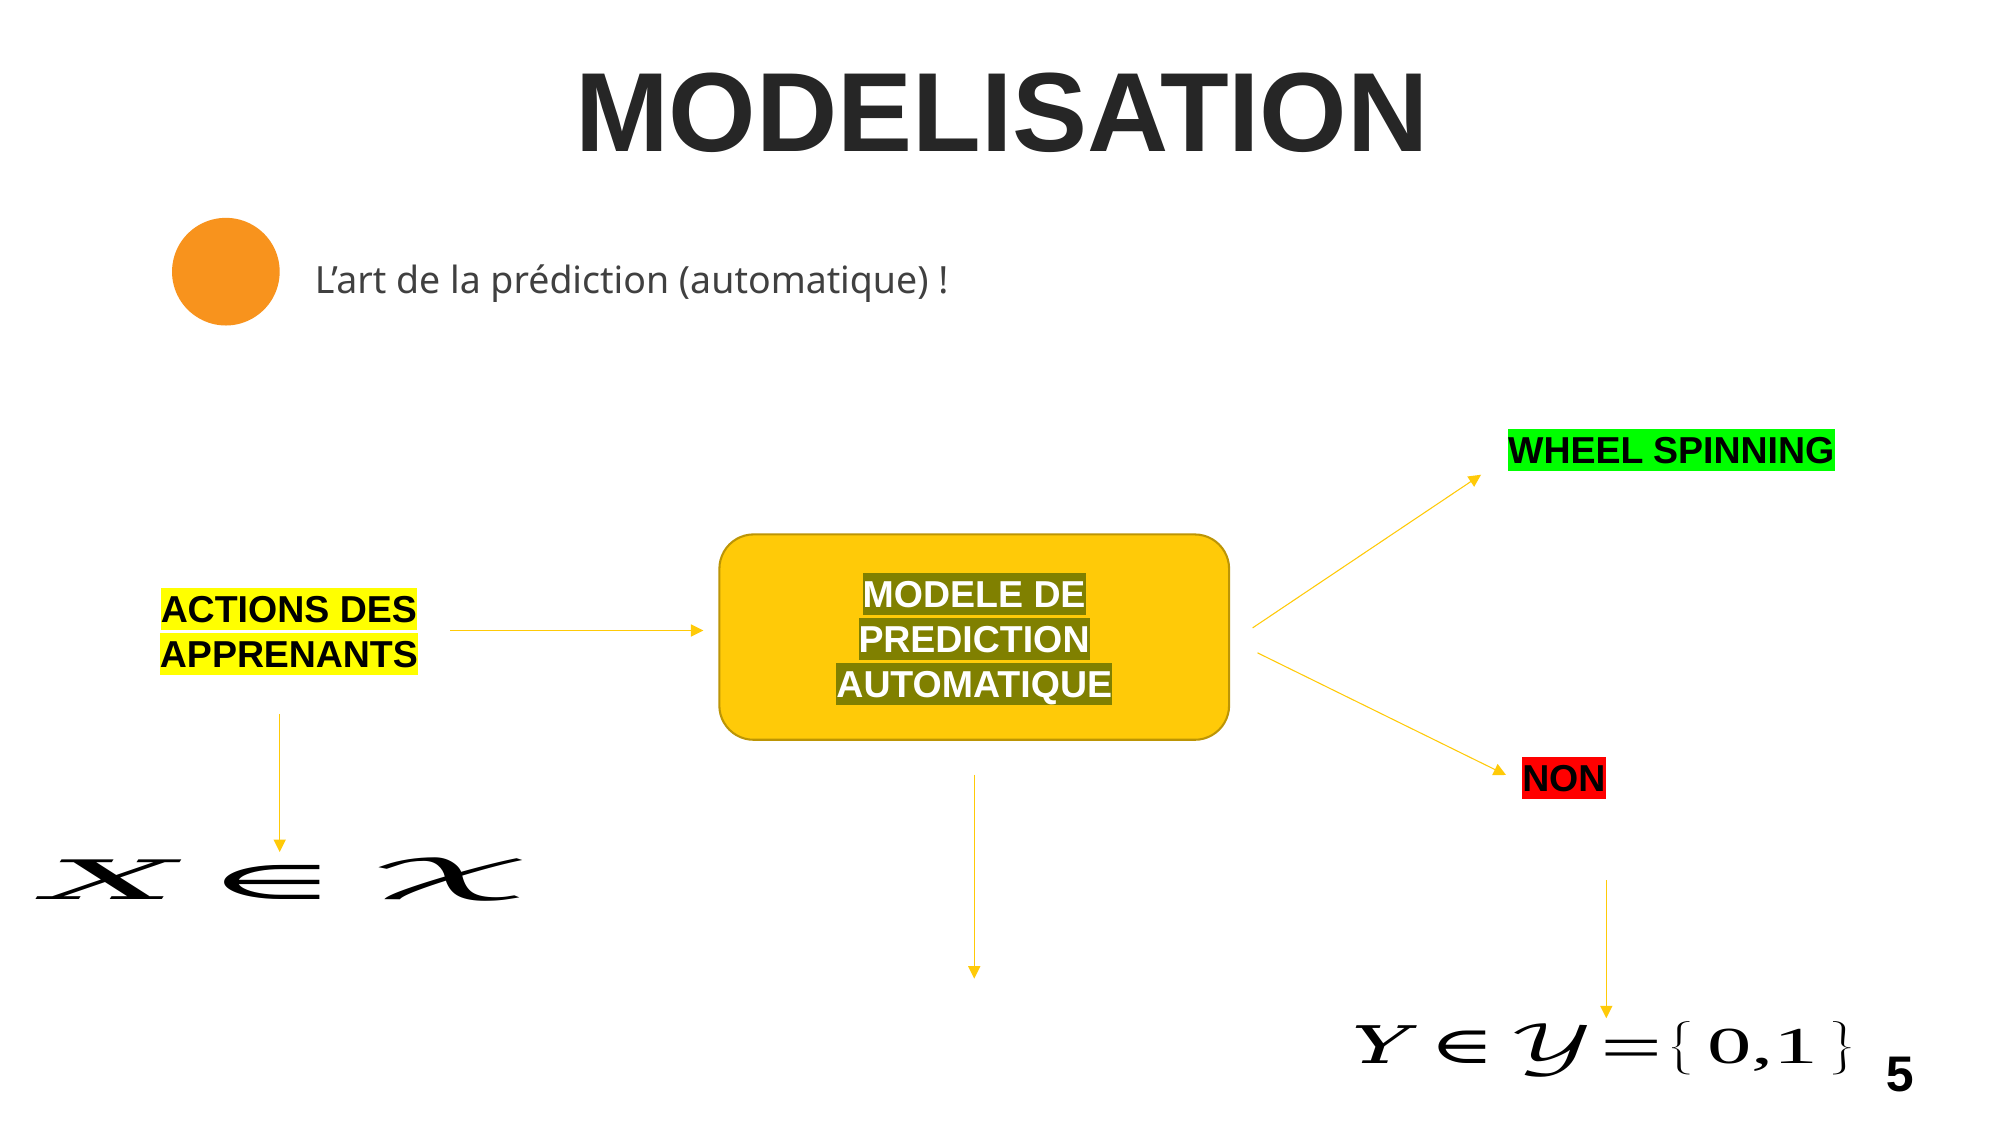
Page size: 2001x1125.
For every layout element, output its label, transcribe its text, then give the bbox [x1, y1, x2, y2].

text_box NON [1446, 746, 1682, 806]
text_box 5 [1871, 1033, 2000, 1109]
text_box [1257, 652, 1507, 775]
text_box ACTIONS DES APPRENANTS [34, 577, 544, 683]
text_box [1252, 474, 1482, 628]
text_box WHEEL SPINNING [1381, 418, 1961, 479]
text_box L’art de la prédiction (automatique) ! [300, 248, 1862, 309]
list MODELISATION [53, 55, 1952, 175]
text_box MODELE DE PREDICTION AUTOMATIQUE [718, 533, 1231, 741]
text_box [170, 216, 281, 327]
